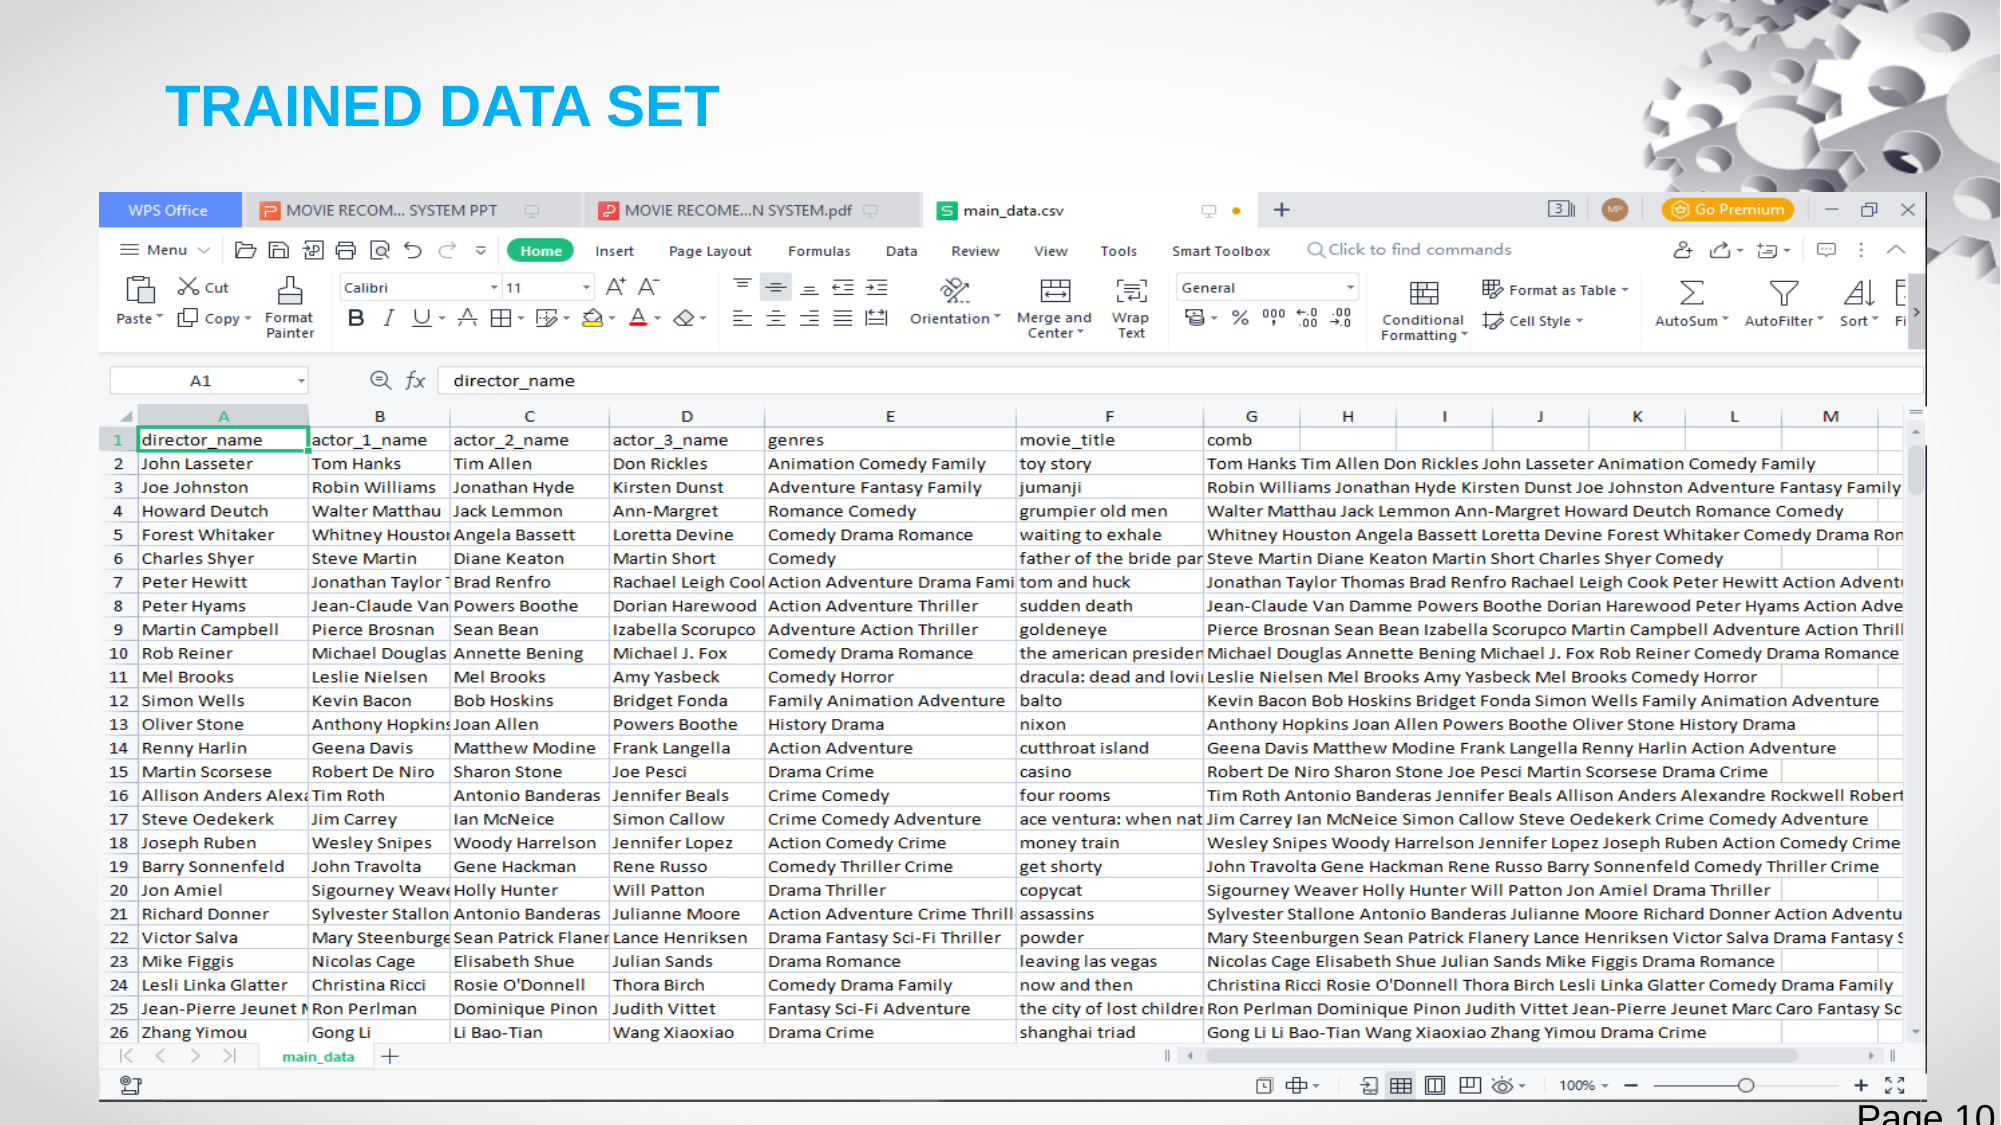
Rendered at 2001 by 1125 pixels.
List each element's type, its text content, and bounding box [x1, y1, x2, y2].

text_box TRAINED DATA SET [150, 61, 808, 146]
text_box Page 10 [1841, 1086, 2000, 1125]
picture [0, 0, 2000, 1125]
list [99, 192, 1927, 1103]
